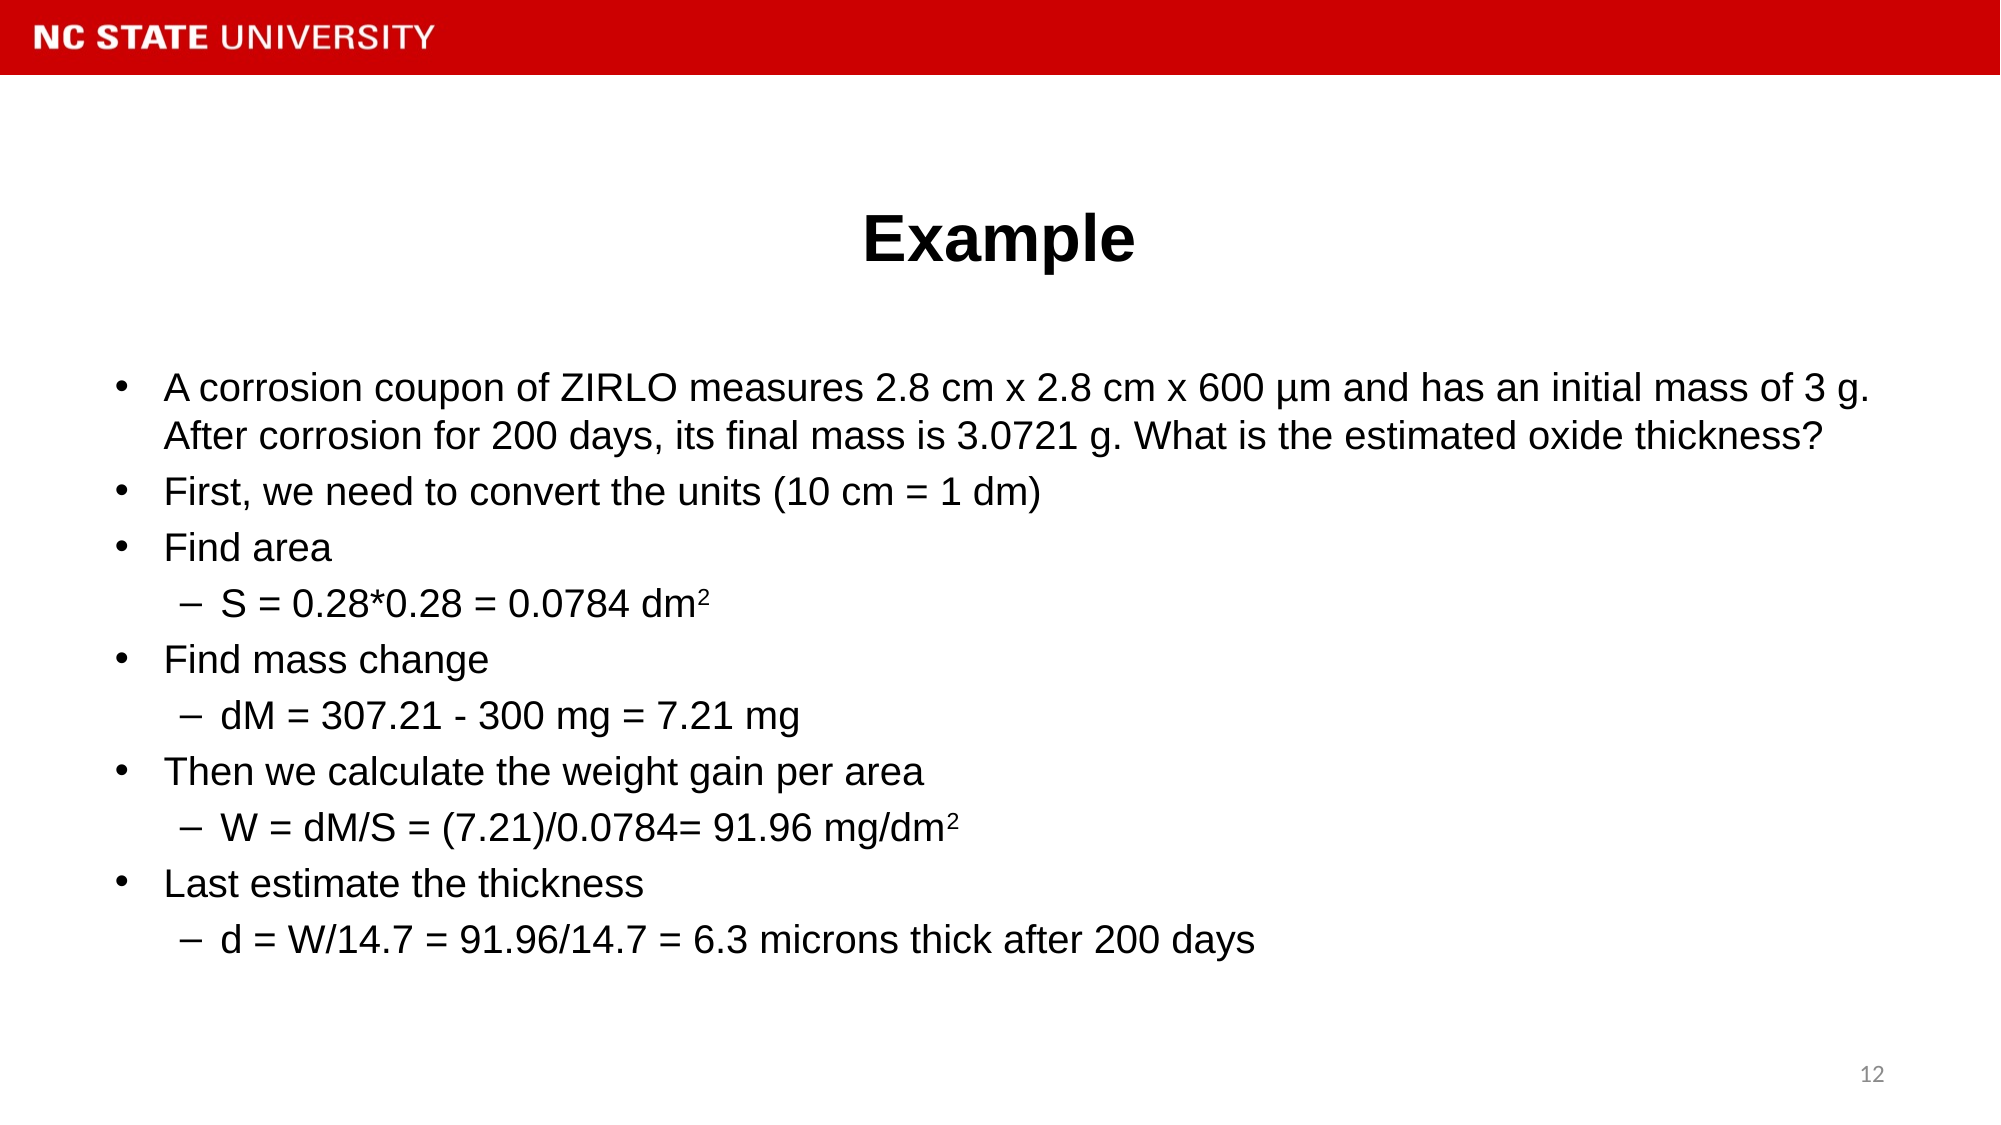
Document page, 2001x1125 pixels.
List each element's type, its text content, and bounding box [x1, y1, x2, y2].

title Example [99, 147, 1900, 323]
list A corrosion coupon of ZIRLO measures 2.8 cm x 2.8 cm x 600 µm and has an initial mass of 3 g. After corrosion for 200 days, its final mass is 3.0721 g. What is the estimated oxide thickness? First, we need to convert the units (10 cm = 1 dm) Find area S = 0.28*0.28 = 0.0784 dm2 Find mass change dM = 307.21 - 300 mg = 7.21 mg Then we calculate the weight gain per area W = dM/S = (7.21)/0.0784= 91.96 mg/dm2 Last estimate the thickness d = W/14.7 = 91.96/14.7 = 6.3 microns thick after 200 days [99, 354, 1900, 1005]
picture [0, 0, 2000, 75]
slide_number 12 [1433, 1042, 1900, 1103]
